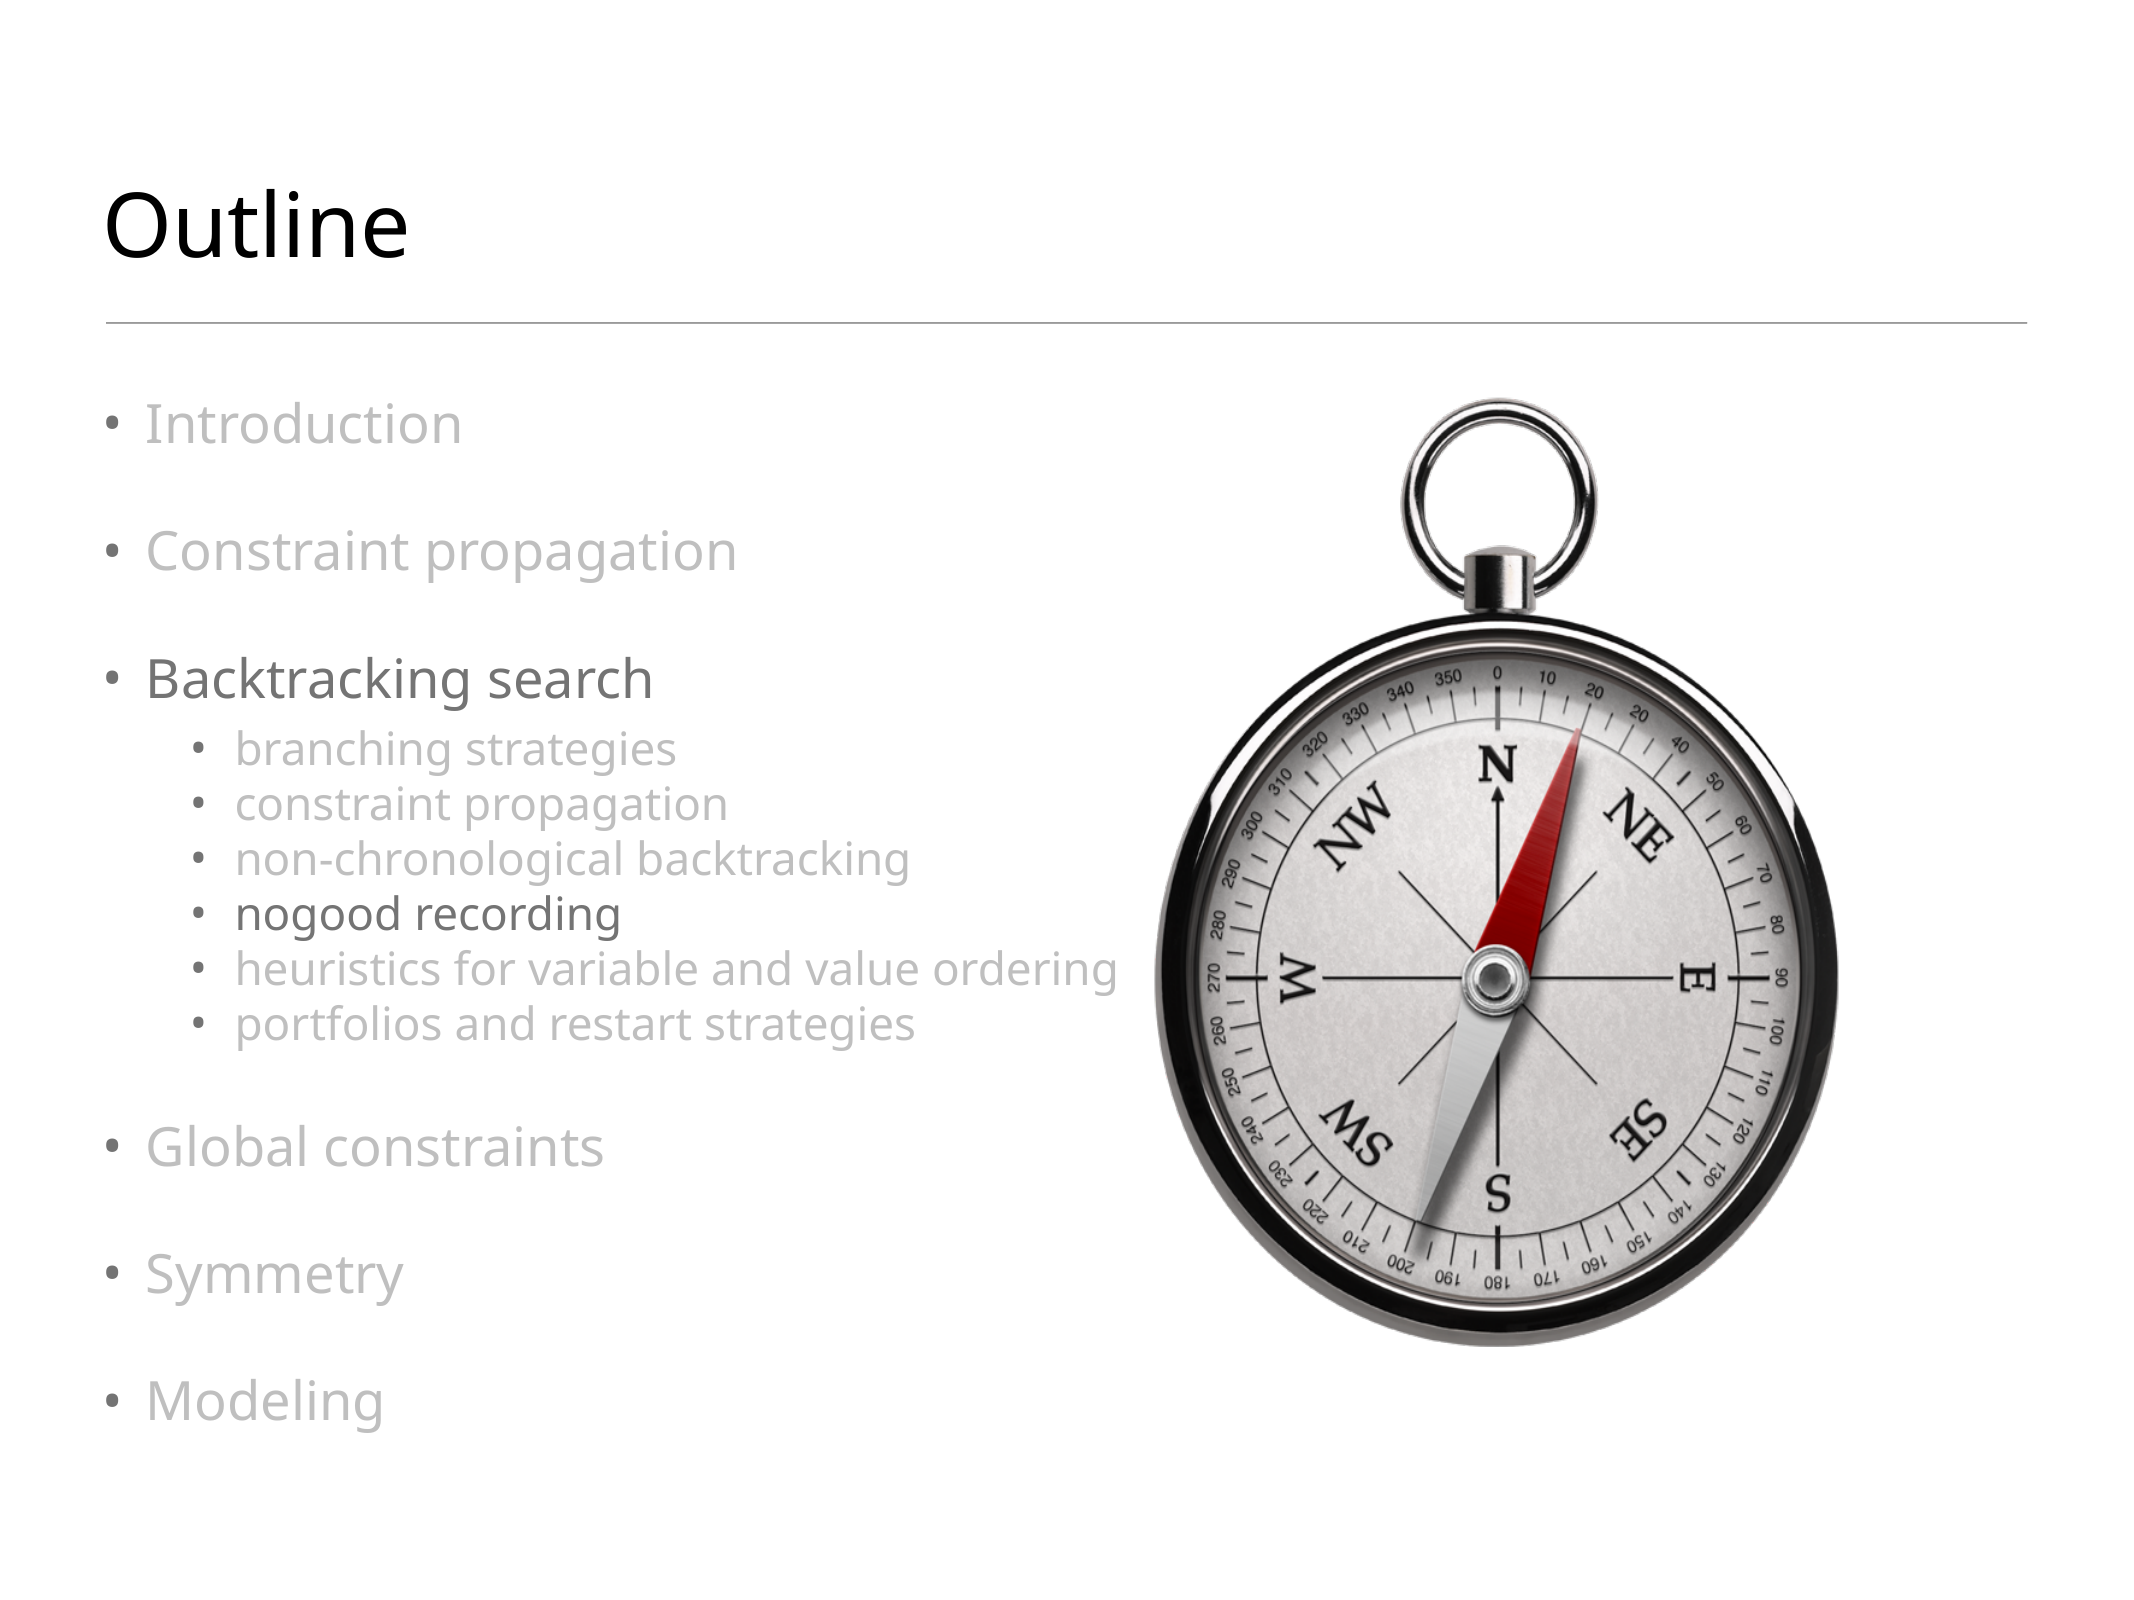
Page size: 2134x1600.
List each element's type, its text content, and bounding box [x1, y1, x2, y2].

picture [1137, 380, 1860, 1374]
list Introduction Constraint propagation Backtracking search branching strategies constraint propagation non-chronological backtracking nogood recording heuristics for variable and value ordering portfolios and restart strategies Global constraints Symmetry Modeling [93, 380, 2040, 1459]
title Outline [93, 54, 2040, 284]
